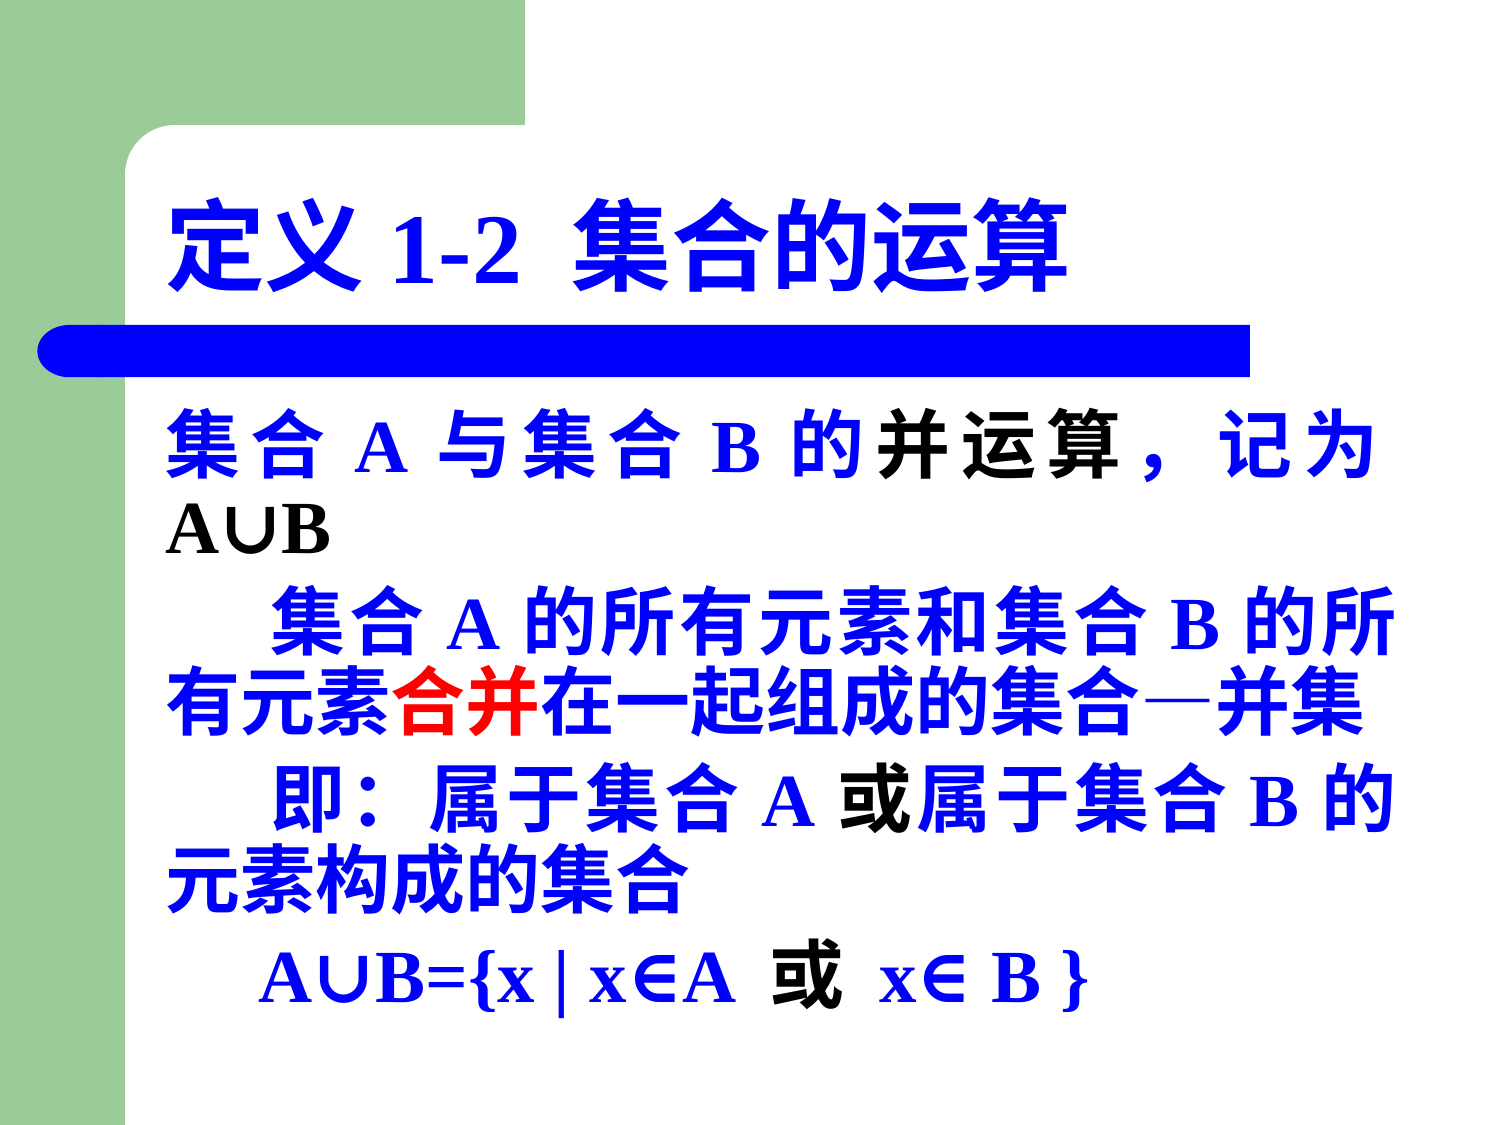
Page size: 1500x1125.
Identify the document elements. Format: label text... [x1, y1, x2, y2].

list 集合A与集合B的并运算，记为A∪B 集合A的所有元素和集合B的所有元素合并在一起组成的集合—并集 即：属于集合A或属于集合B的元素构成的集合 A∪B={x | x∈A 或 x∈B } [149, 399, 1412, 1088]
title 定义1-2 集合的运算 [149, 124, 1463, 313]
